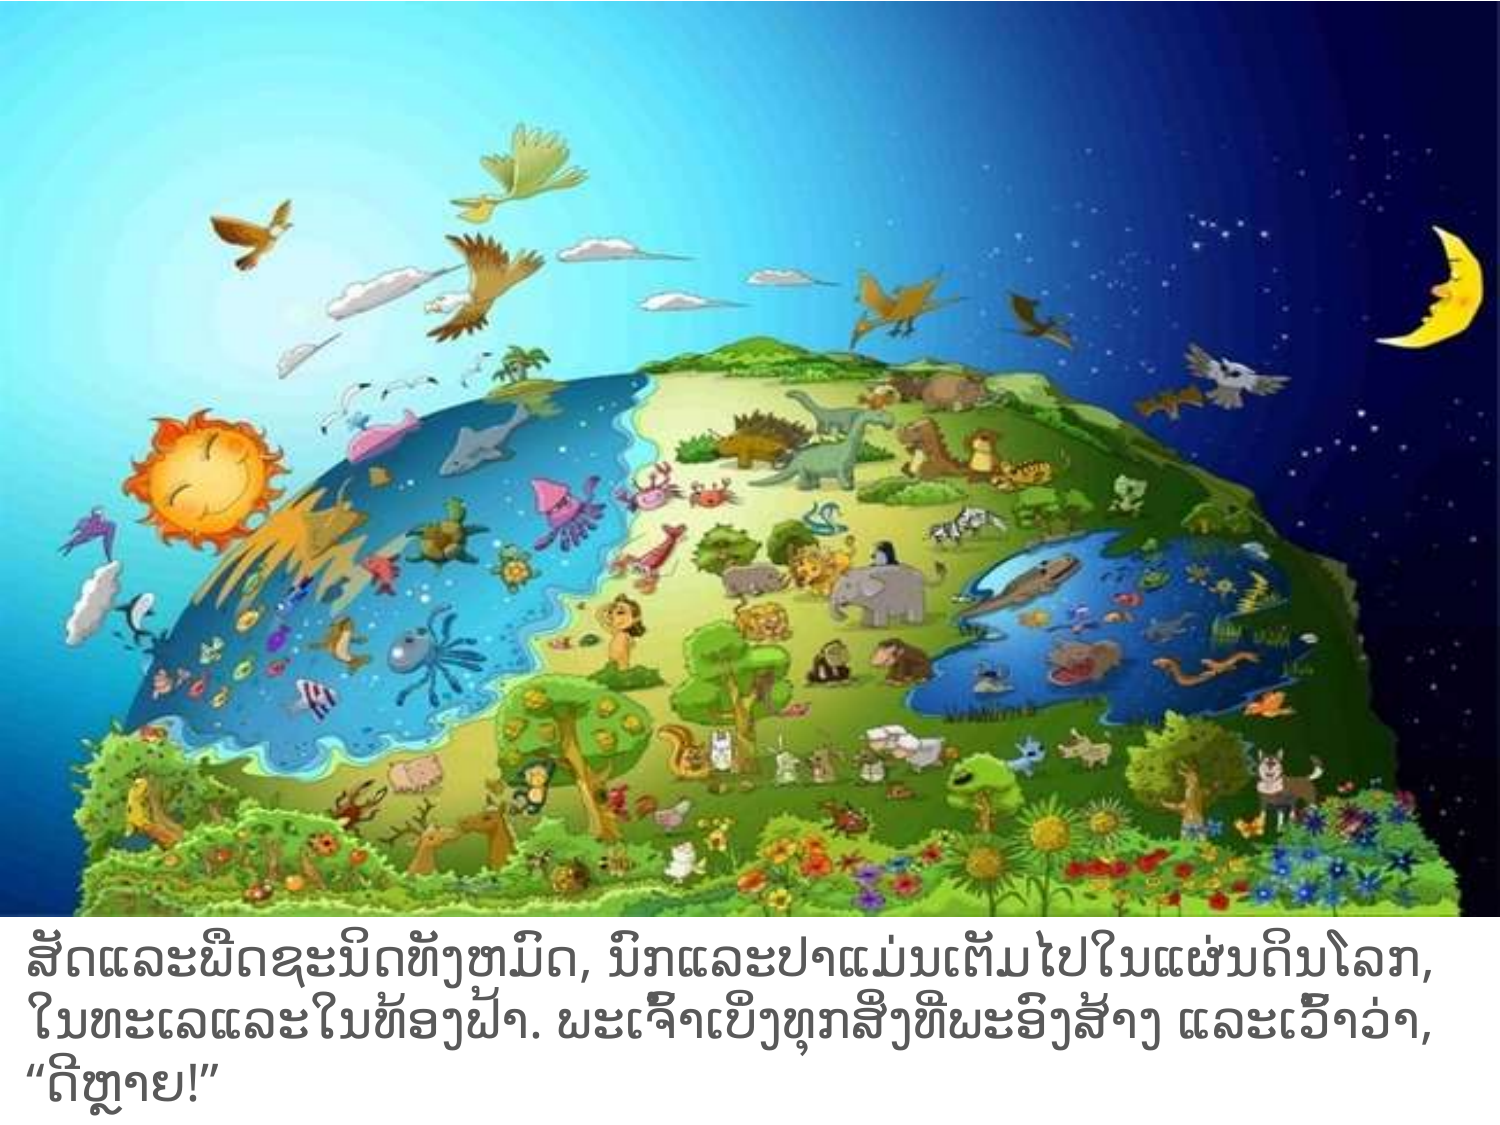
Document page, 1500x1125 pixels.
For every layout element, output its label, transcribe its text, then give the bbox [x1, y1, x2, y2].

picture [0, 1, 1500, 918]
text_box ສັດ​ແລະ​ພືດ​ຊະ​ນິດ​ທັງ​ຫມົດ​, ນົກ​ແລະ​ປາ​ແມ່ນ​ເຕັມ​ໄປ​ໃນ​ແຜ່ນ​ດິນ​ໂລກ​, ໃນ​ທະ​ເລ​ແລະ​ໃນ​ທ້ອງ​ຟ້າ​. ພະເຈົ້າ​ເບິ່ງ​ທຸກ​ສິ່ງ​ທີ່​ພະອົງ​ສ້າງ ແລະ​ເວົ້າ​ວ່າ, “ດີ​ຫຼາຍ!” [11, 924, 1498, 1119]
